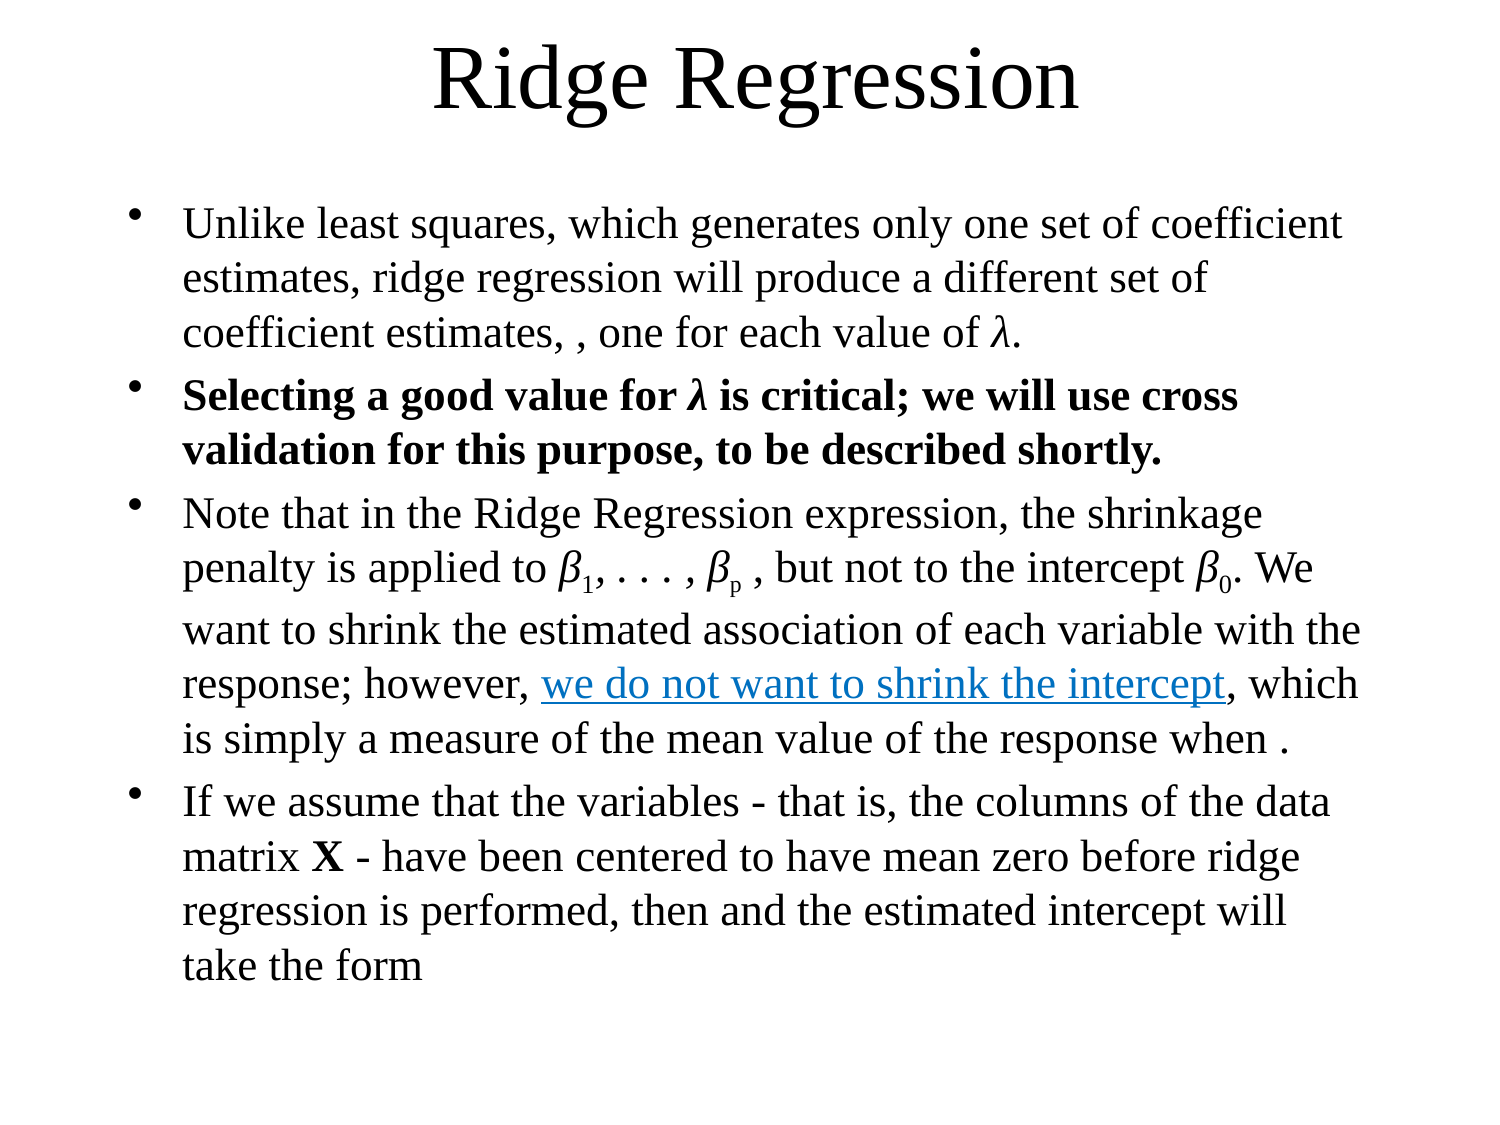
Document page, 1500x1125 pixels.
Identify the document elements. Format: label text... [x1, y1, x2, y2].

title Ridge Regression [119, 1, 1395, 143]
